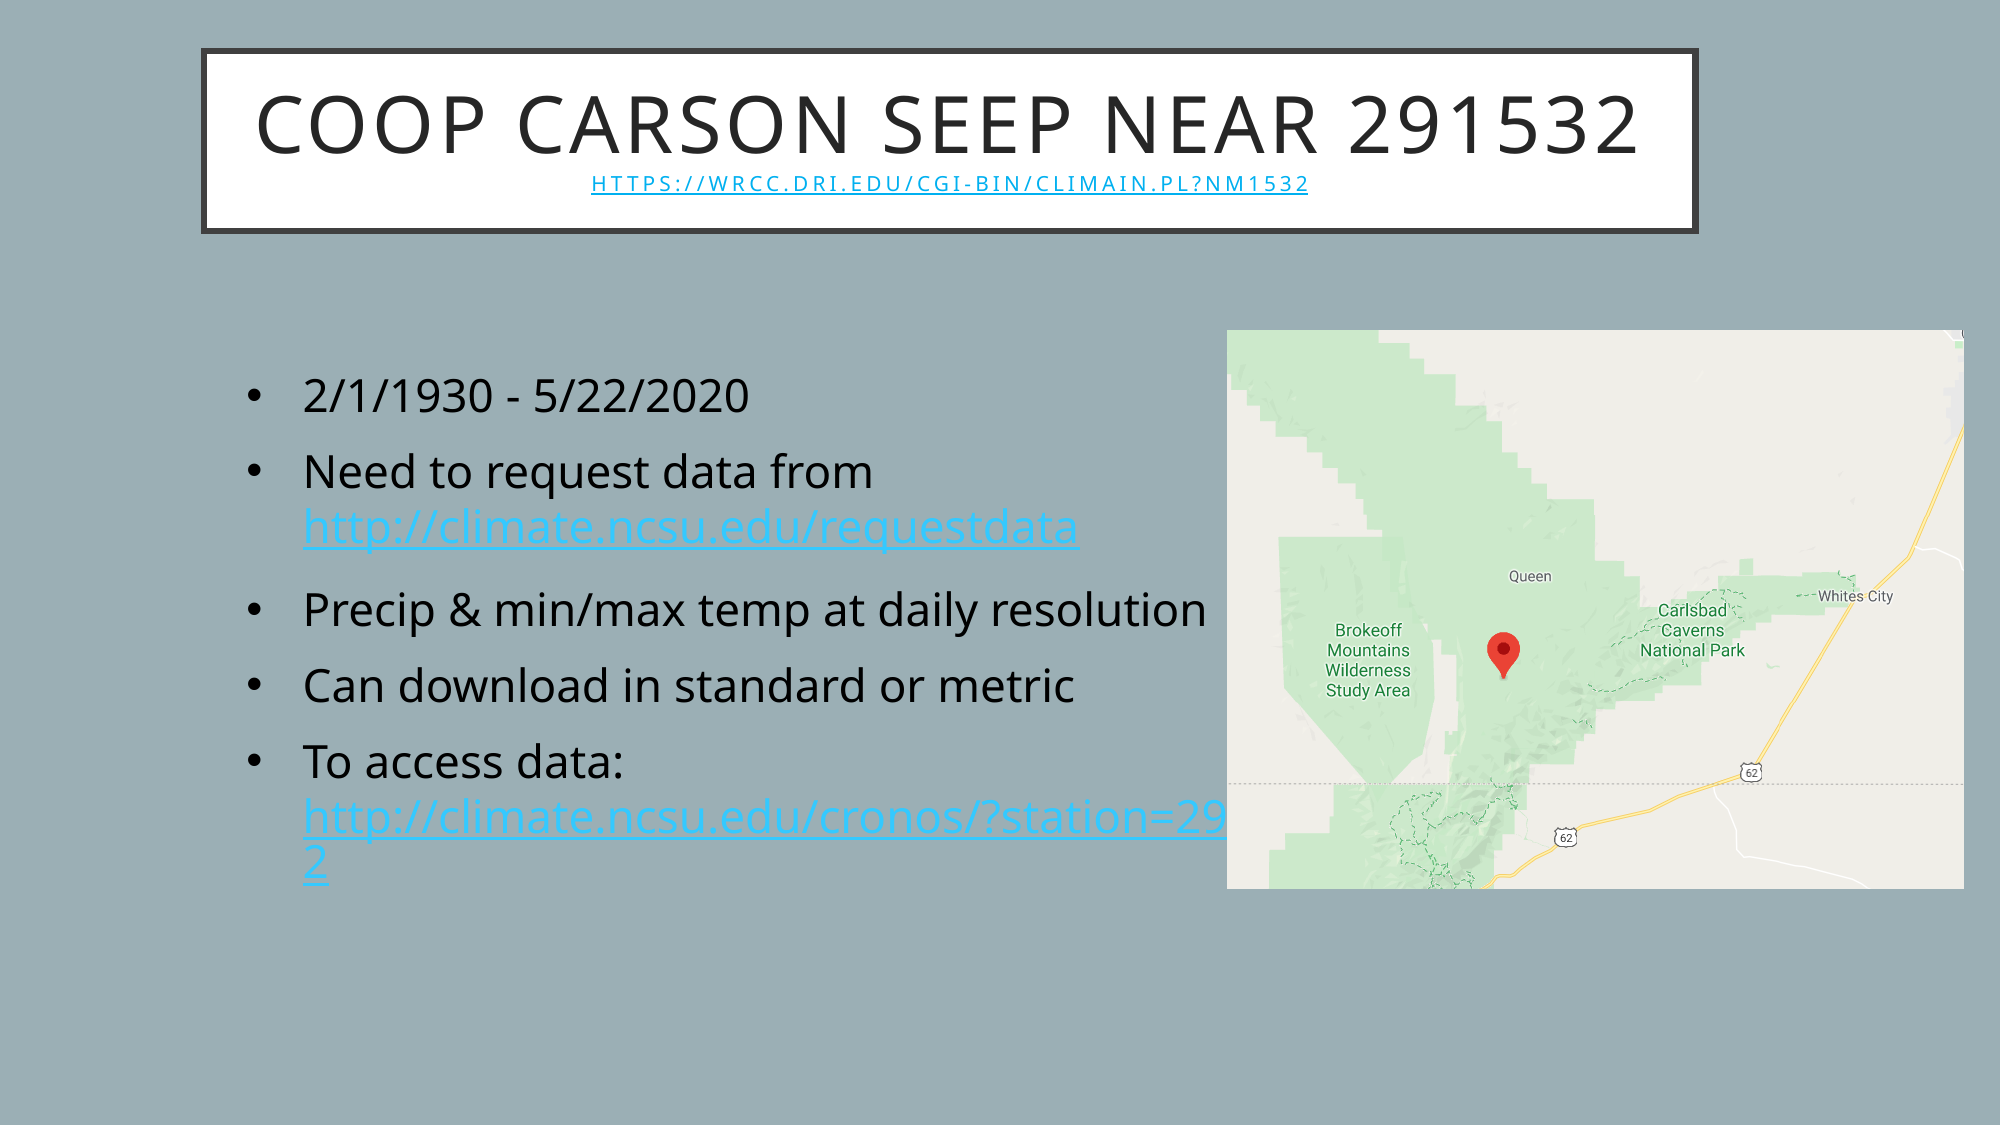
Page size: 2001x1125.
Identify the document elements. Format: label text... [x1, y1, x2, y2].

subtitle 2/1/1930 - 5/22/2020 Need to request data from http://climate.ncsu.edu/requestdata Precip & min/max temp at daily resolution Can download in standard or metric To access data: http://climate.ncsu.edu/cronos/?station=291532 [231, 359, 1227, 563]
picture [1227, 330, 1964, 889]
title Coop Carson Seep Near 291532 https://wrcc.dri.edu/cgi-bin/cliMAIN.pl?nm1532 [201, 48, 1699, 234]
